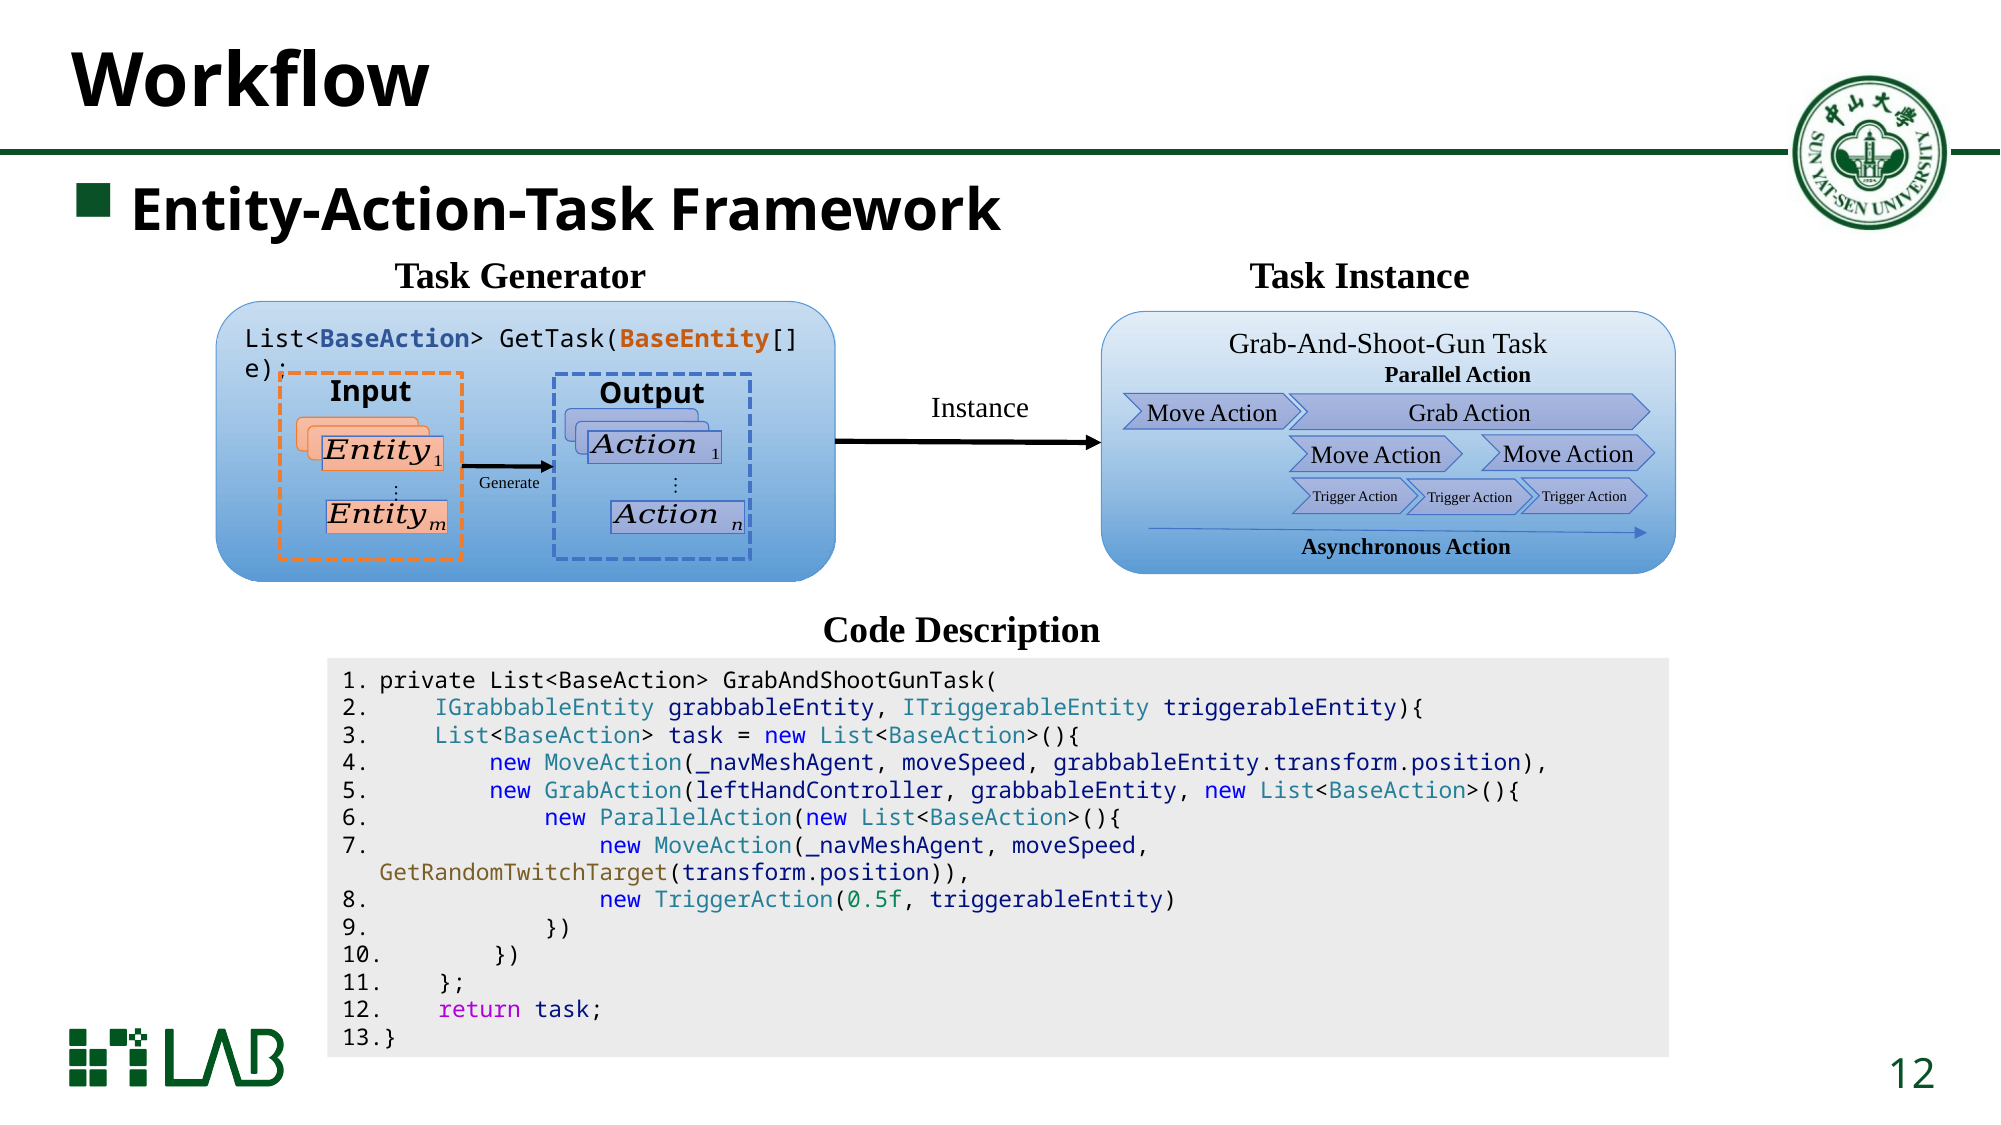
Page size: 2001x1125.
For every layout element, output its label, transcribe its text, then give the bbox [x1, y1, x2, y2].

slide_number 12 [1500, 1039, 1951, 1100]
text_box Code Description [807, 597, 1116, 658]
text_box private List<BaseAction> GrabAndShootGunTask( IGrabbableEntity grabbableEntity, ITriggerableEntity triggerableEntity){ List<BaseAction> task = new List<BaseAction>(){ new MoveAction(_navMeshAgent, moveSpeed, grabbableEntity.transform.position), new GrabAction(leftHandController, grabbableEntity, new List<BaseAction>(){ new ParallelAction(new List<BaseAction>(){ new MoveAction(_navMeshAgent, moveSpeed, GetRandomTwitchTarget(transform.position)), new TriggerAction(0.5f, triggerableEntity) }) }) }; return task; } [327, 657, 1669, 1058]
title Workflow [56, 0, 1732, 153]
picture [49, 1018, 295, 1100]
list Entity-Action-Task Framework [56, 164, 1895, 251]
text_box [1101, 243, 1676, 574]
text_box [216, 243, 835, 582]
text_box Instance [916, 380, 1052, 431]
picture [1788, 71, 1951, 234]
